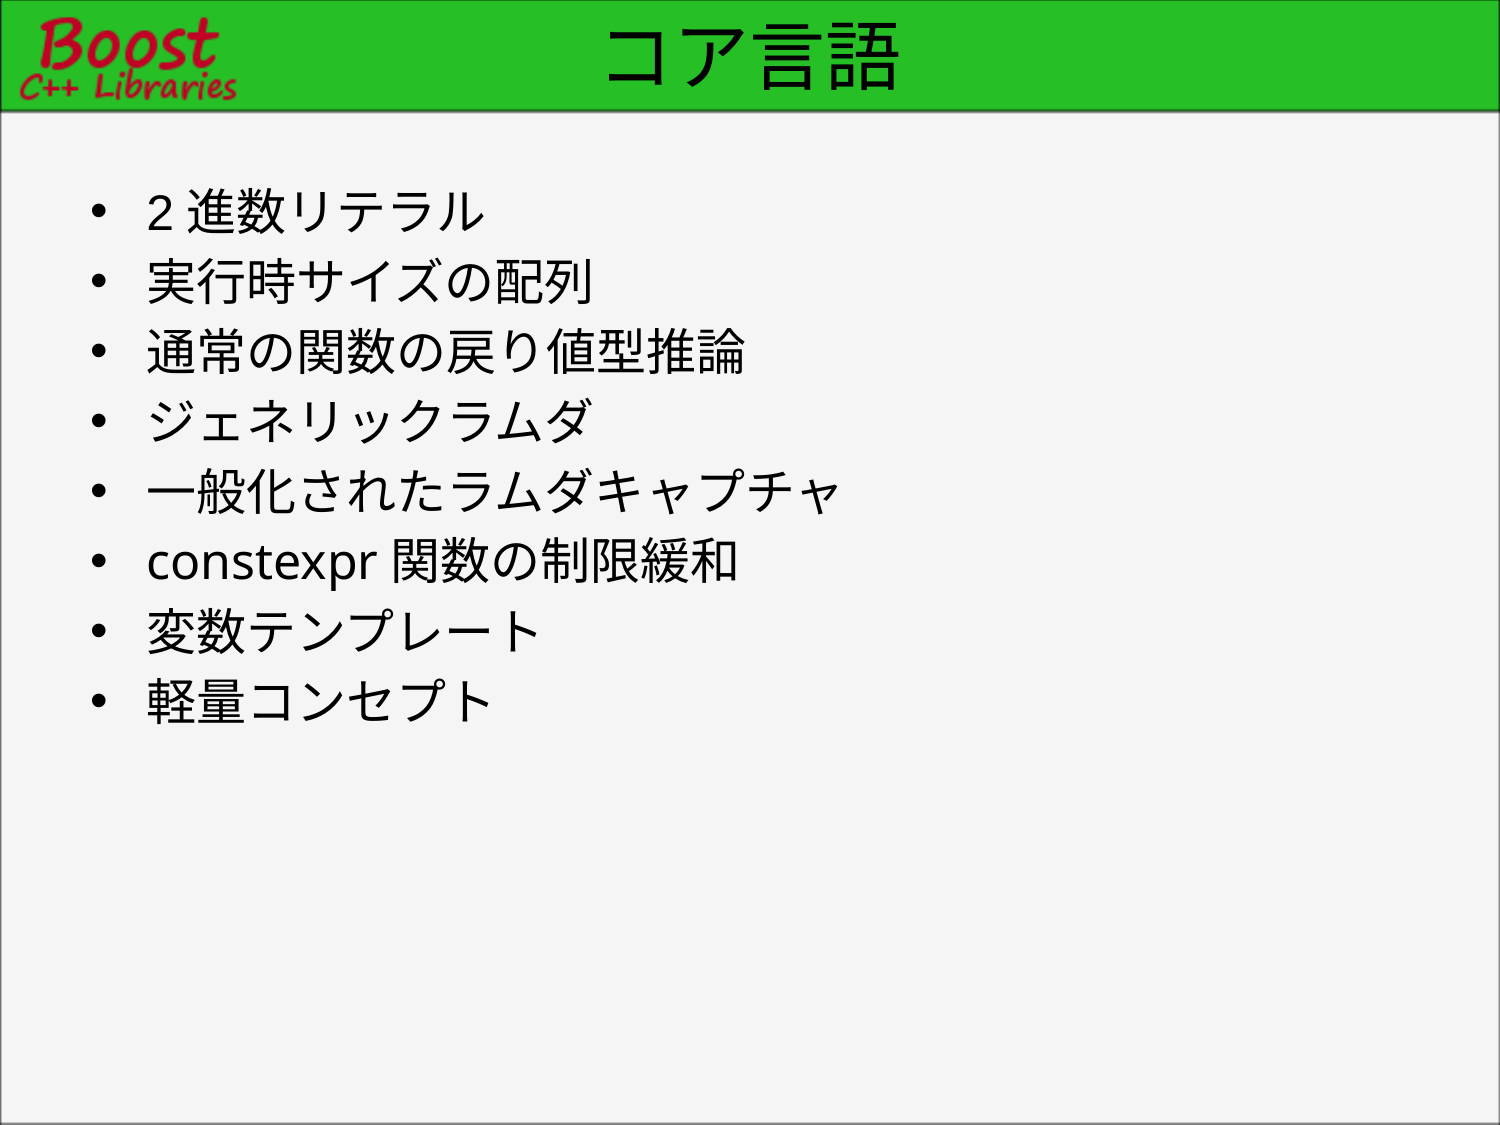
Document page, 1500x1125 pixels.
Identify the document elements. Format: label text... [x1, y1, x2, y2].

picture [0, 0, 1500, 1125]
title コア言語 [75, 0, 1425, 108]
list 2進数リテラル 実行時サイズの配列 通常の関数の戻り値型推論 ジェネリックラムダ 一般化されたラムダキャプチャ constexpr関数の制限緩和 変数テンプレート 軽量コンセプト [75, 172, 1425, 1005]
